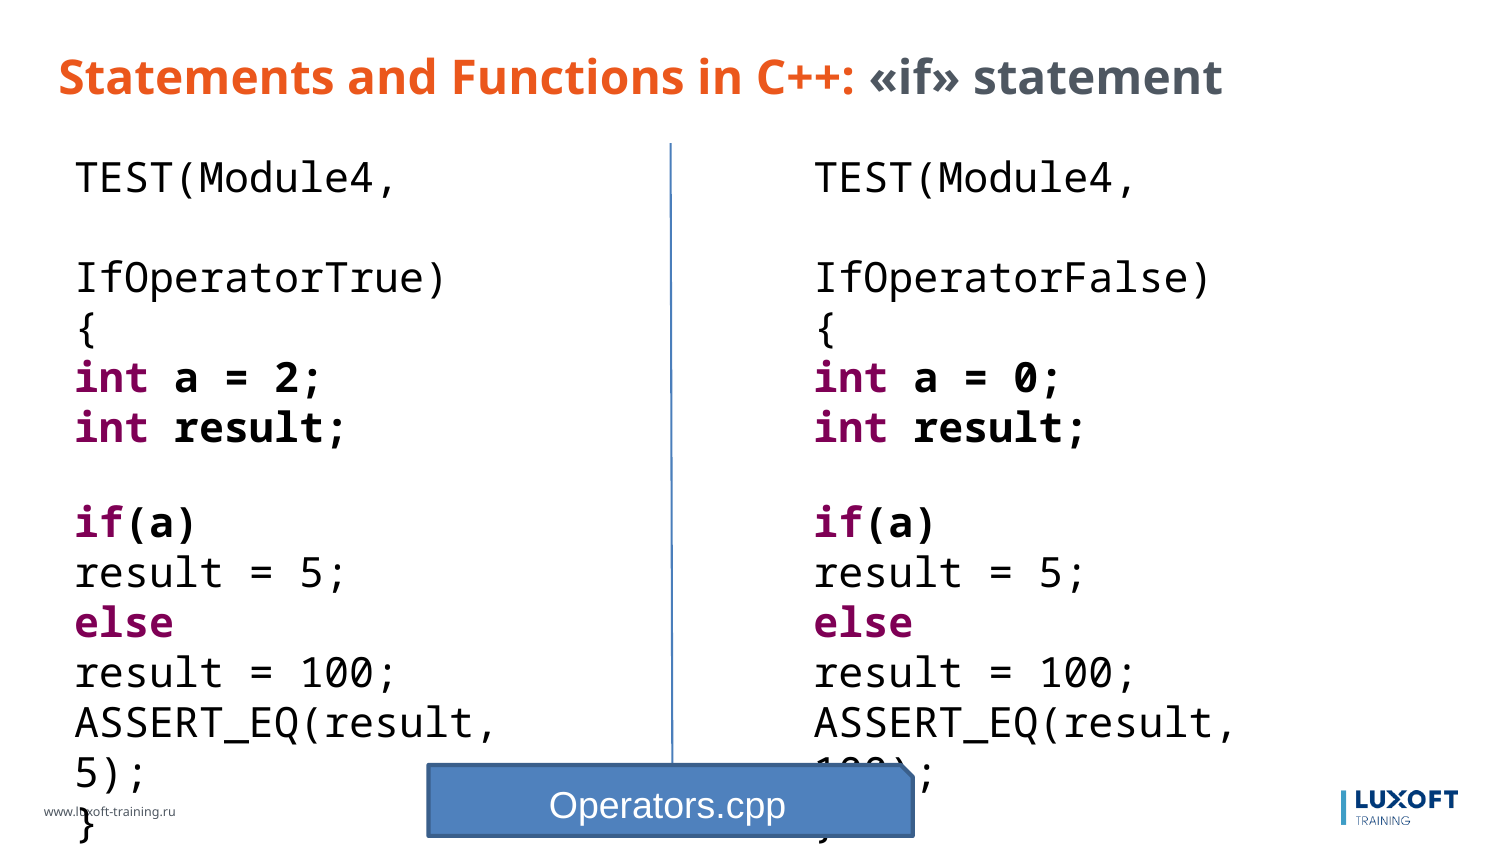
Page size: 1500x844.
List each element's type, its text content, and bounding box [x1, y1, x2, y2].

picture [1341, 790, 1458, 825]
text_box [669, 143, 674, 762]
text_box TEST(Module4, IfOperatorFalse) { int a = 0; int result; if(a) result = 5; else result = 100; ASSERT_EQ(result, 100); } [798, 143, 1392, 758]
text_box Operators.cpp [426, 762, 915, 838]
text_box TEST(Module4, IfOperatorTrue) { int a = 2; int result; if(a) result = 5; else result = 100; ASSERT_EQ(result, 5); } [59, 143, 605, 758]
text_box Statements and Functions in C++: «if» statement [47, 45, 1457, 107]
